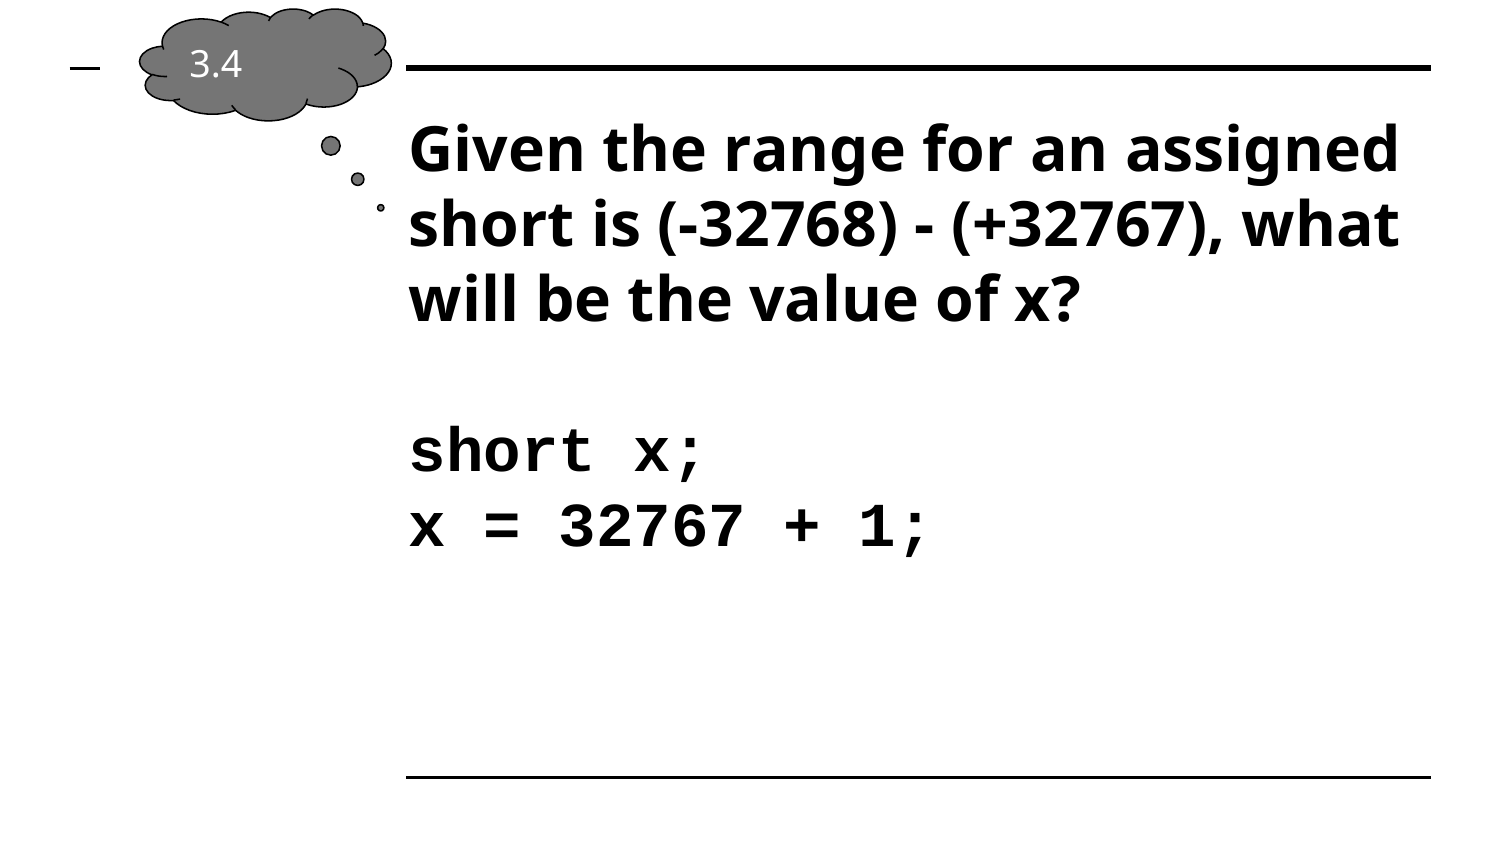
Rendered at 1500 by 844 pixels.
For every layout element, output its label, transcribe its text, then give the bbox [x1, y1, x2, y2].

text_box 3.4 [351, 173, 364, 186]
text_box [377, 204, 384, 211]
text_box 3.4 [139, 9, 392, 121]
text_box 3.4 [321, 136, 341, 156]
title Given the range for an assigned short is (-32768) - (+32767), what will be the value of x? short x; x = 32767 + 1; [393, 94, 1431, 776]
